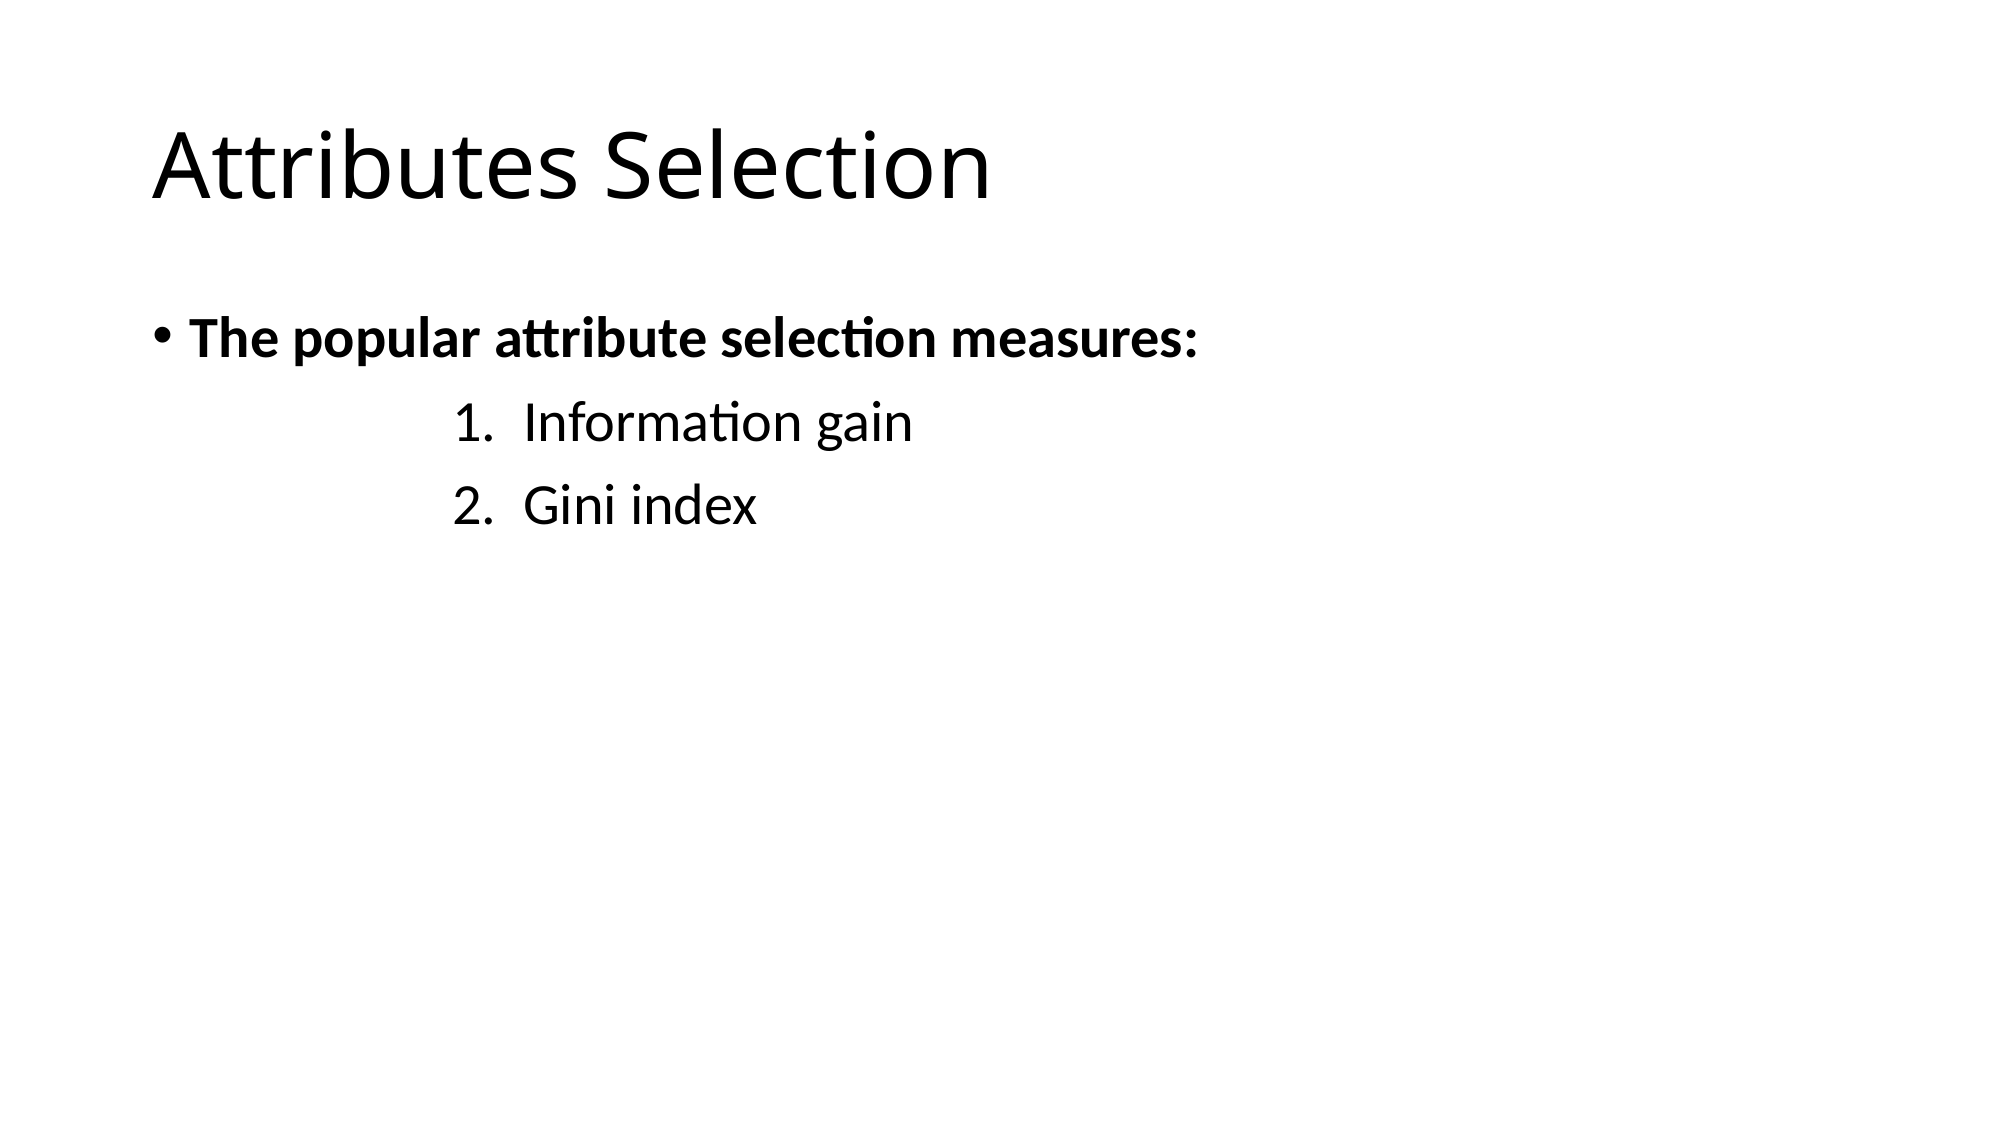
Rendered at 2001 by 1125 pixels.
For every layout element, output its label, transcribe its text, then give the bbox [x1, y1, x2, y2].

list The popular attribute selection measures: 1. Information gain 2. Gini index [137, 299, 1863, 1014]
title Attributes Selection [137, 59, 1863, 278]
